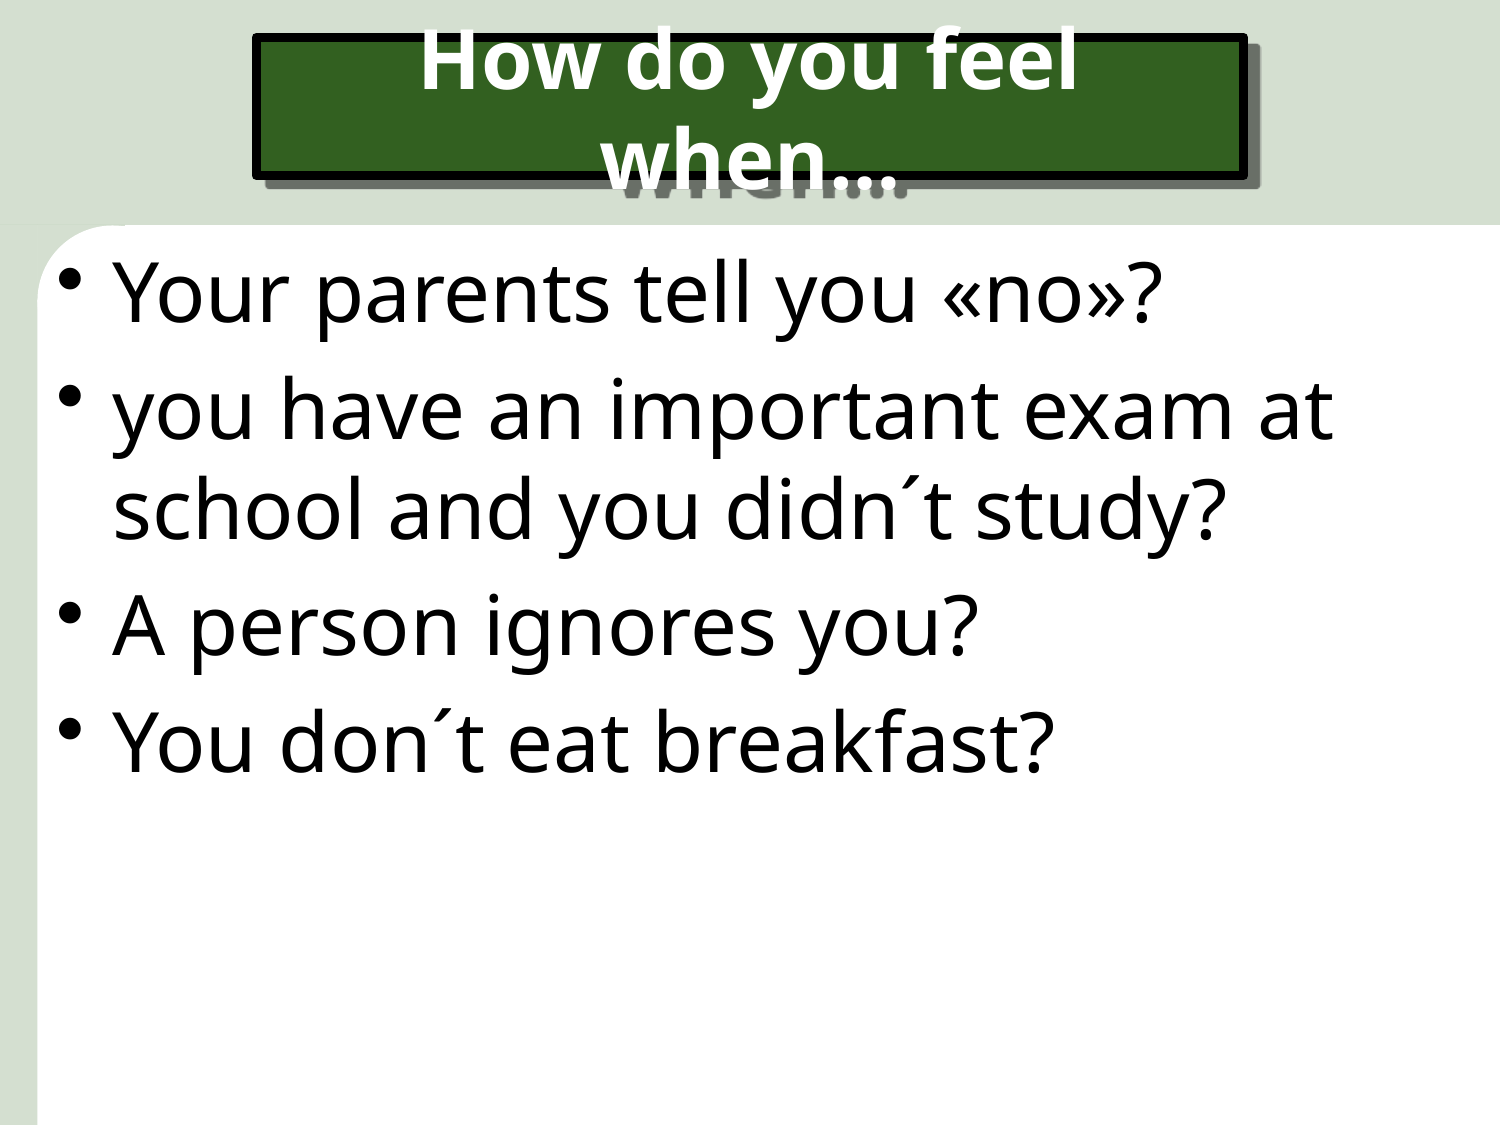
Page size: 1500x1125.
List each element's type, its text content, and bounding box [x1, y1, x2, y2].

title How do you feel when… [252, 33, 1248, 180]
list Your parents tell you «no»? you have an important exam at school and you didn´t study? A person ignores you? You don´t eat breakfast? [41, 231, 1488, 1005]
